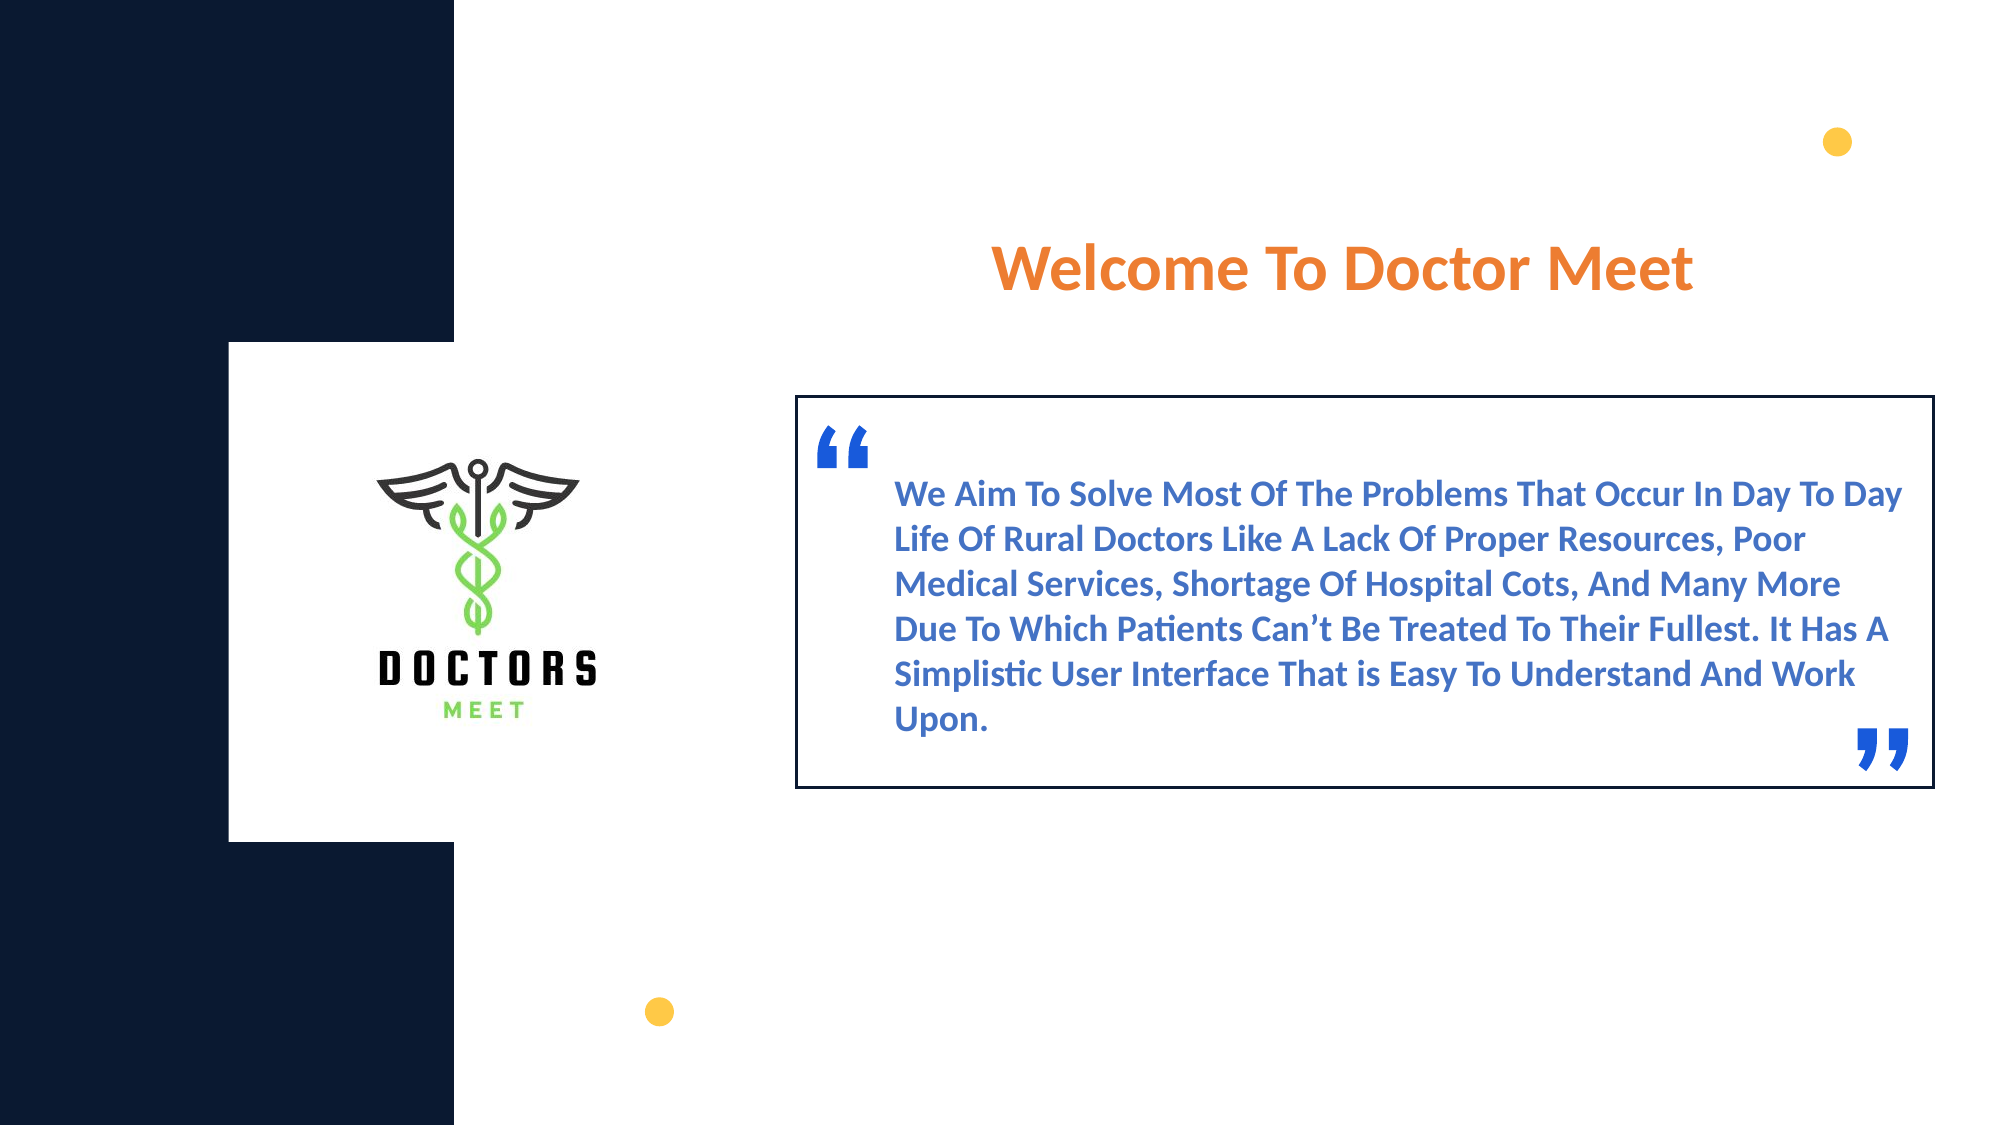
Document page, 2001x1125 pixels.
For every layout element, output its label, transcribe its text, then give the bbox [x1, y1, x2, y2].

text_box [1822, 127, 1852, 157]
text_box [644, 997, 674, 1027]
text_box [1857, 747, 1877, 772]
text_box We Aim To Solve Most Of The Problems That Occur In Day To Day Life Of Rural Doctors Like A Lack Of Proper Resources, Poor Medical Services, Shortage Of Hospital Cots, And Many More Due To Which Patients Can’t Be Treated To Their Fullest. It Has A Simplistic User Interface That is Easy To Understand And Work Upon. [879, 461, 1924, 747]
text_box Welcome To Doctor Meet [976, 216, 1711, 312]
picture [228, 342, 727, 842]
text_box [796, 396, 1934, 788]
text_box [848, 425, 868, 469]
text_box [0, 0, 455, 1125]
text_box [817, 425, 837, 469]
text_box [1888, 747, 1908, 772]
